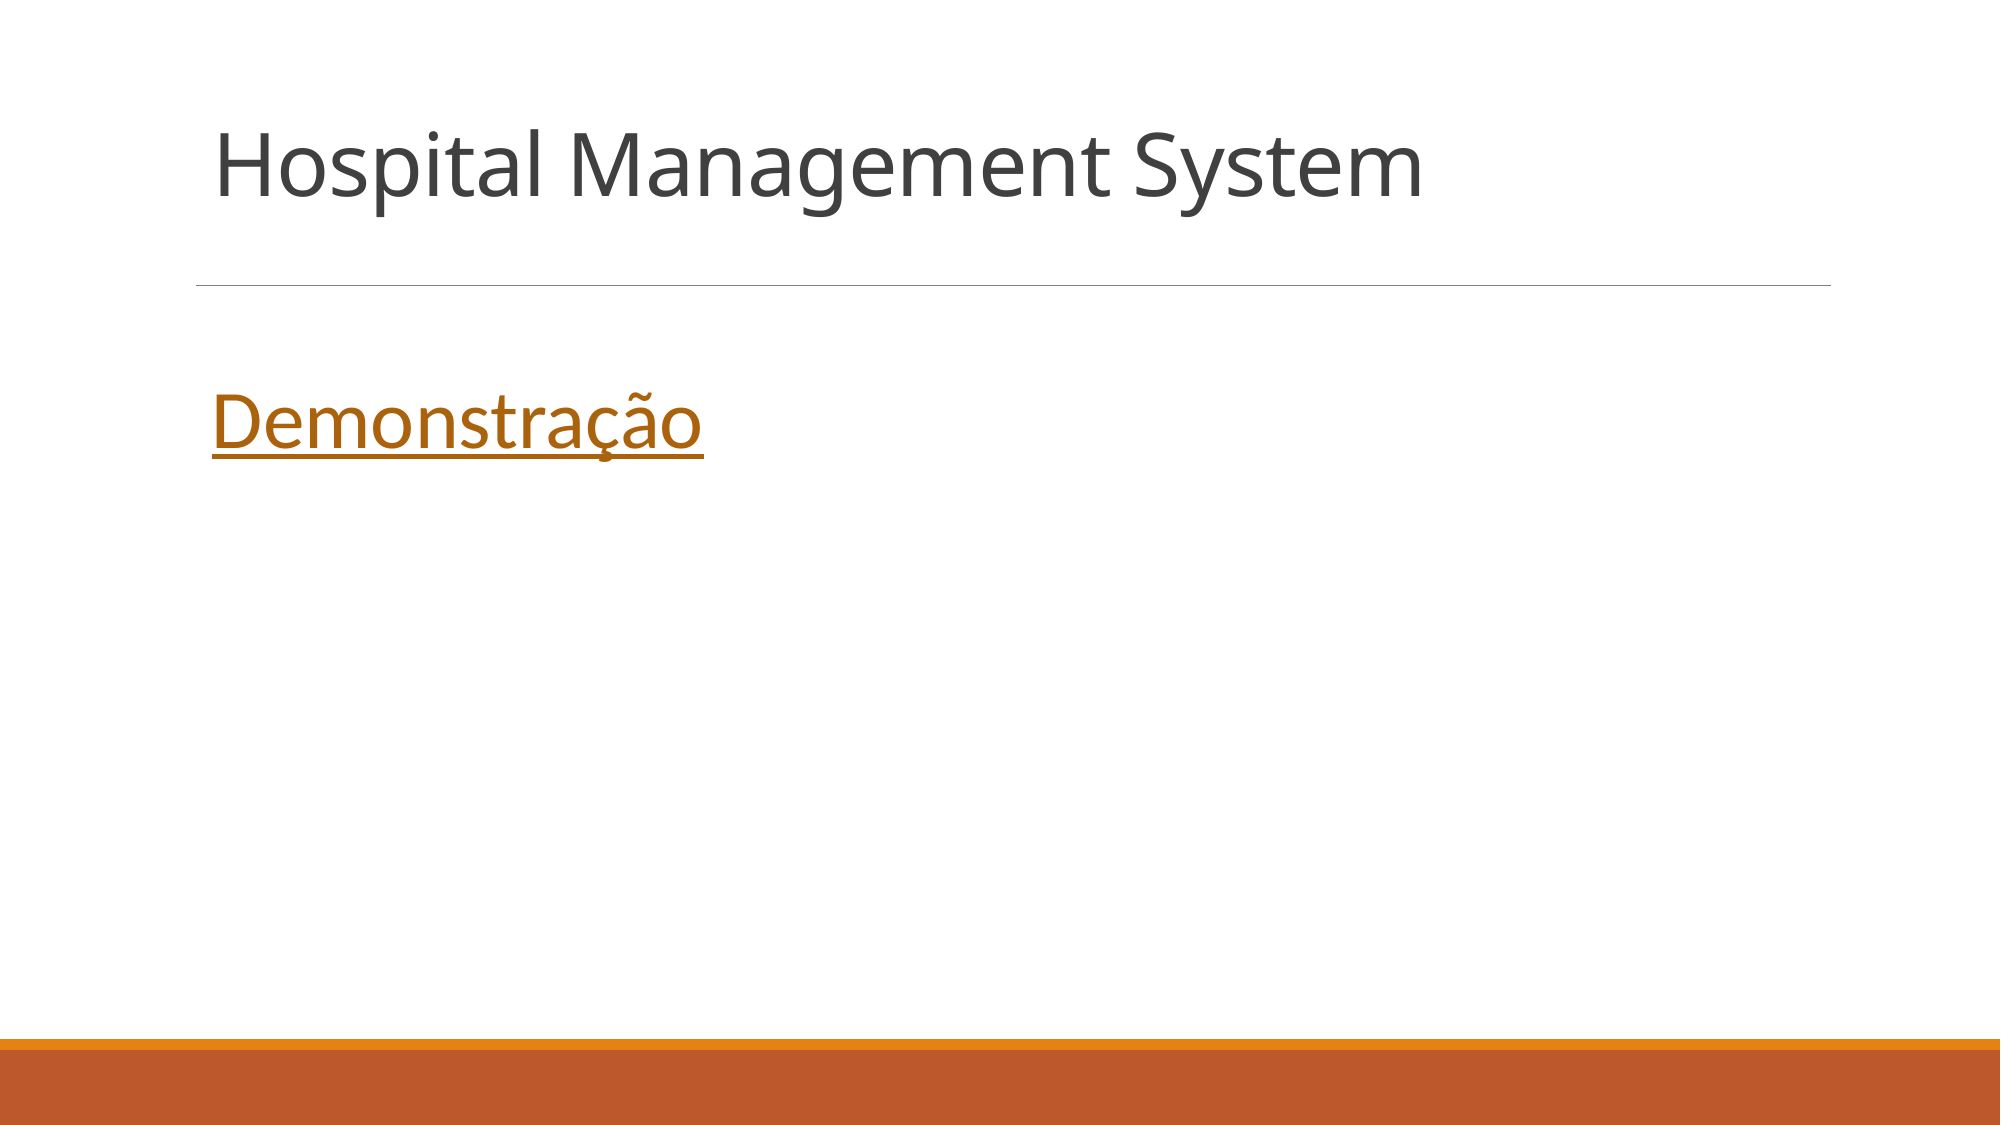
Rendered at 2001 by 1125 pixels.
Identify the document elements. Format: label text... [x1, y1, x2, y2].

title Hospital Management System [197, 114, 1848, 327]
text_box Demonstração [197, 357, 1198, 473]
